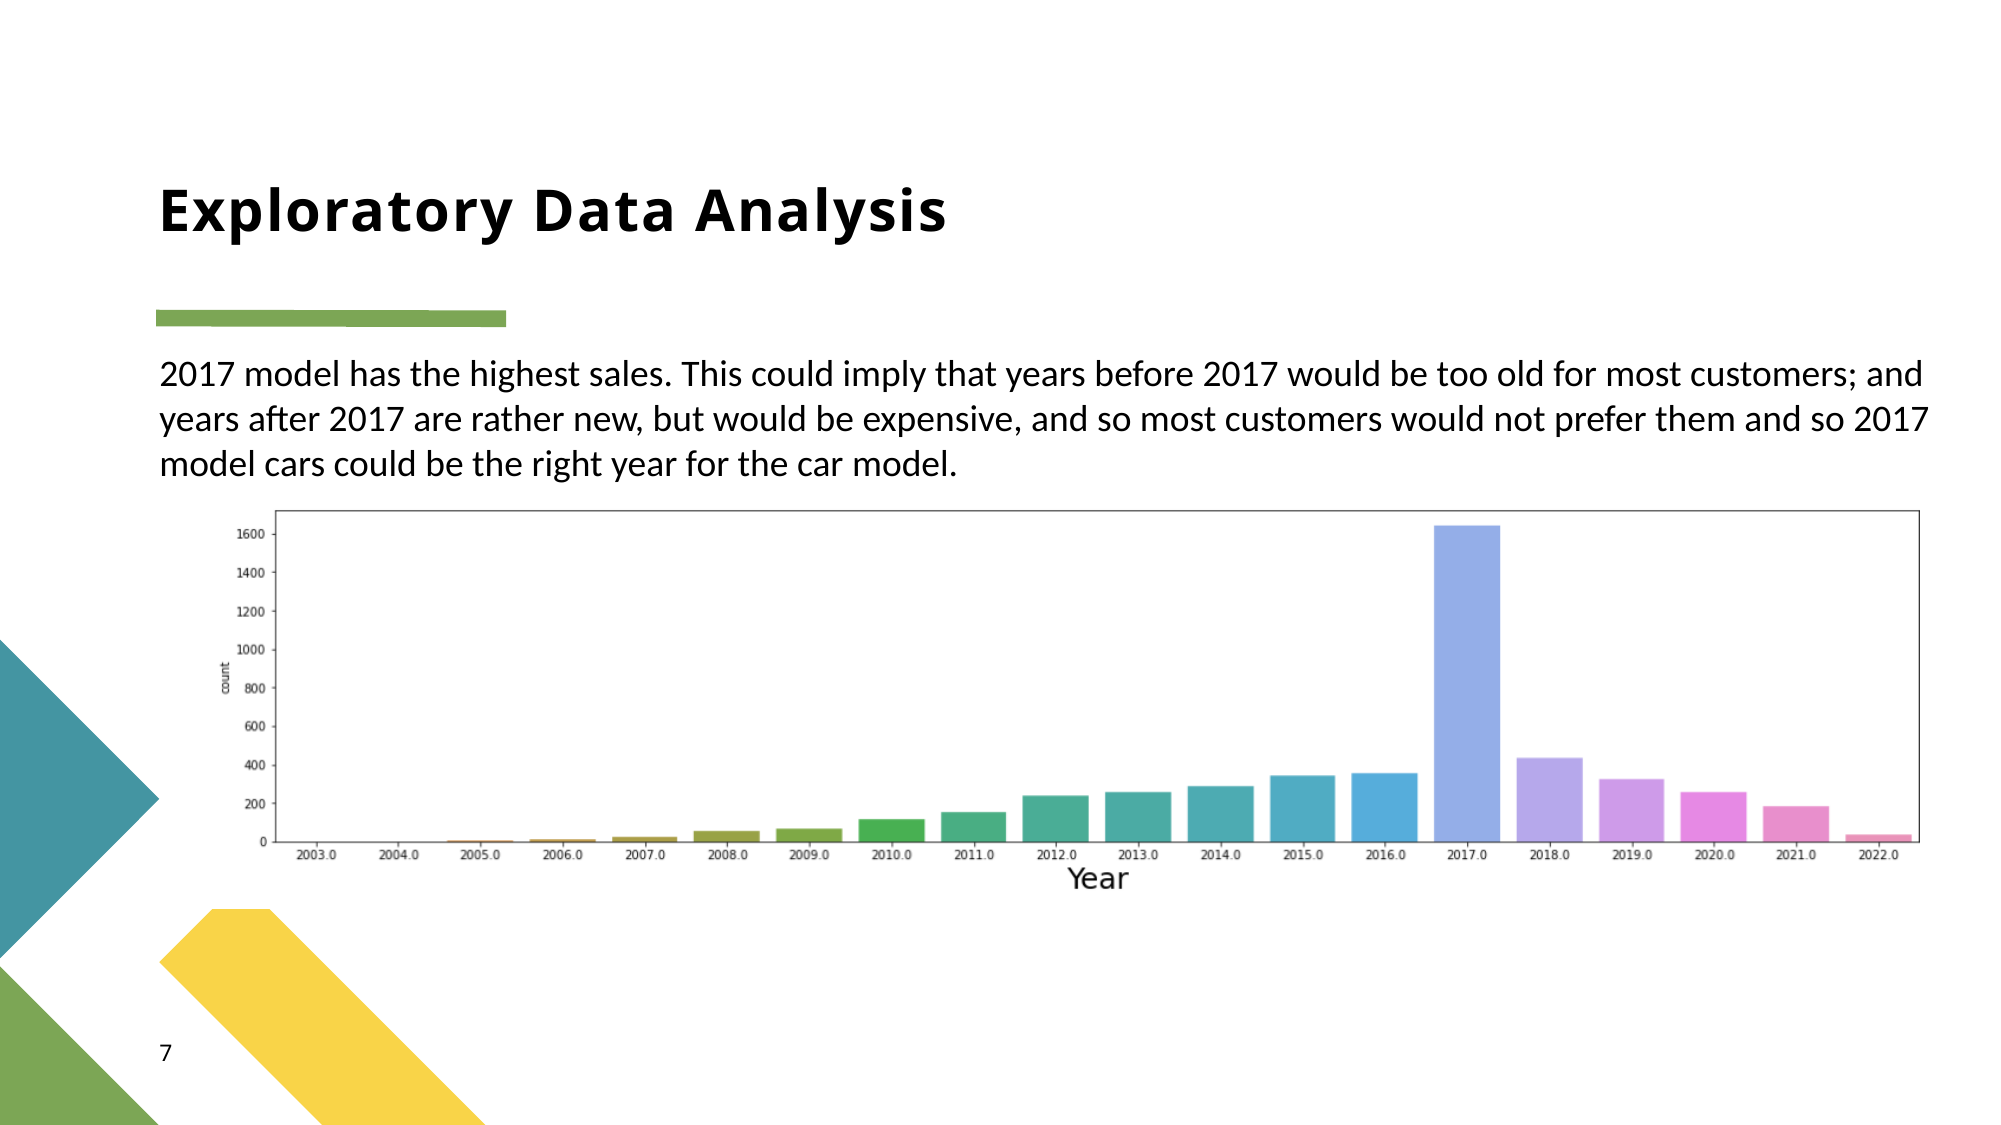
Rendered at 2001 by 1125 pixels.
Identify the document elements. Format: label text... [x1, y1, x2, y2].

picture [202, 489, 1920, 909]
list 2017 model has the highest sales. This could imply that years before 2017 would be too old for most customers; and years after 2017 are rather new, but would be expensive, and so most customers would not prefer them and so 2017 model cars could be the right year for the car model. [159, 348, 2000, 490]
title Exploratory Data Analysis [158, 144, 969, 245]
slide_number 7 [159, 1038, 246, 1080]
